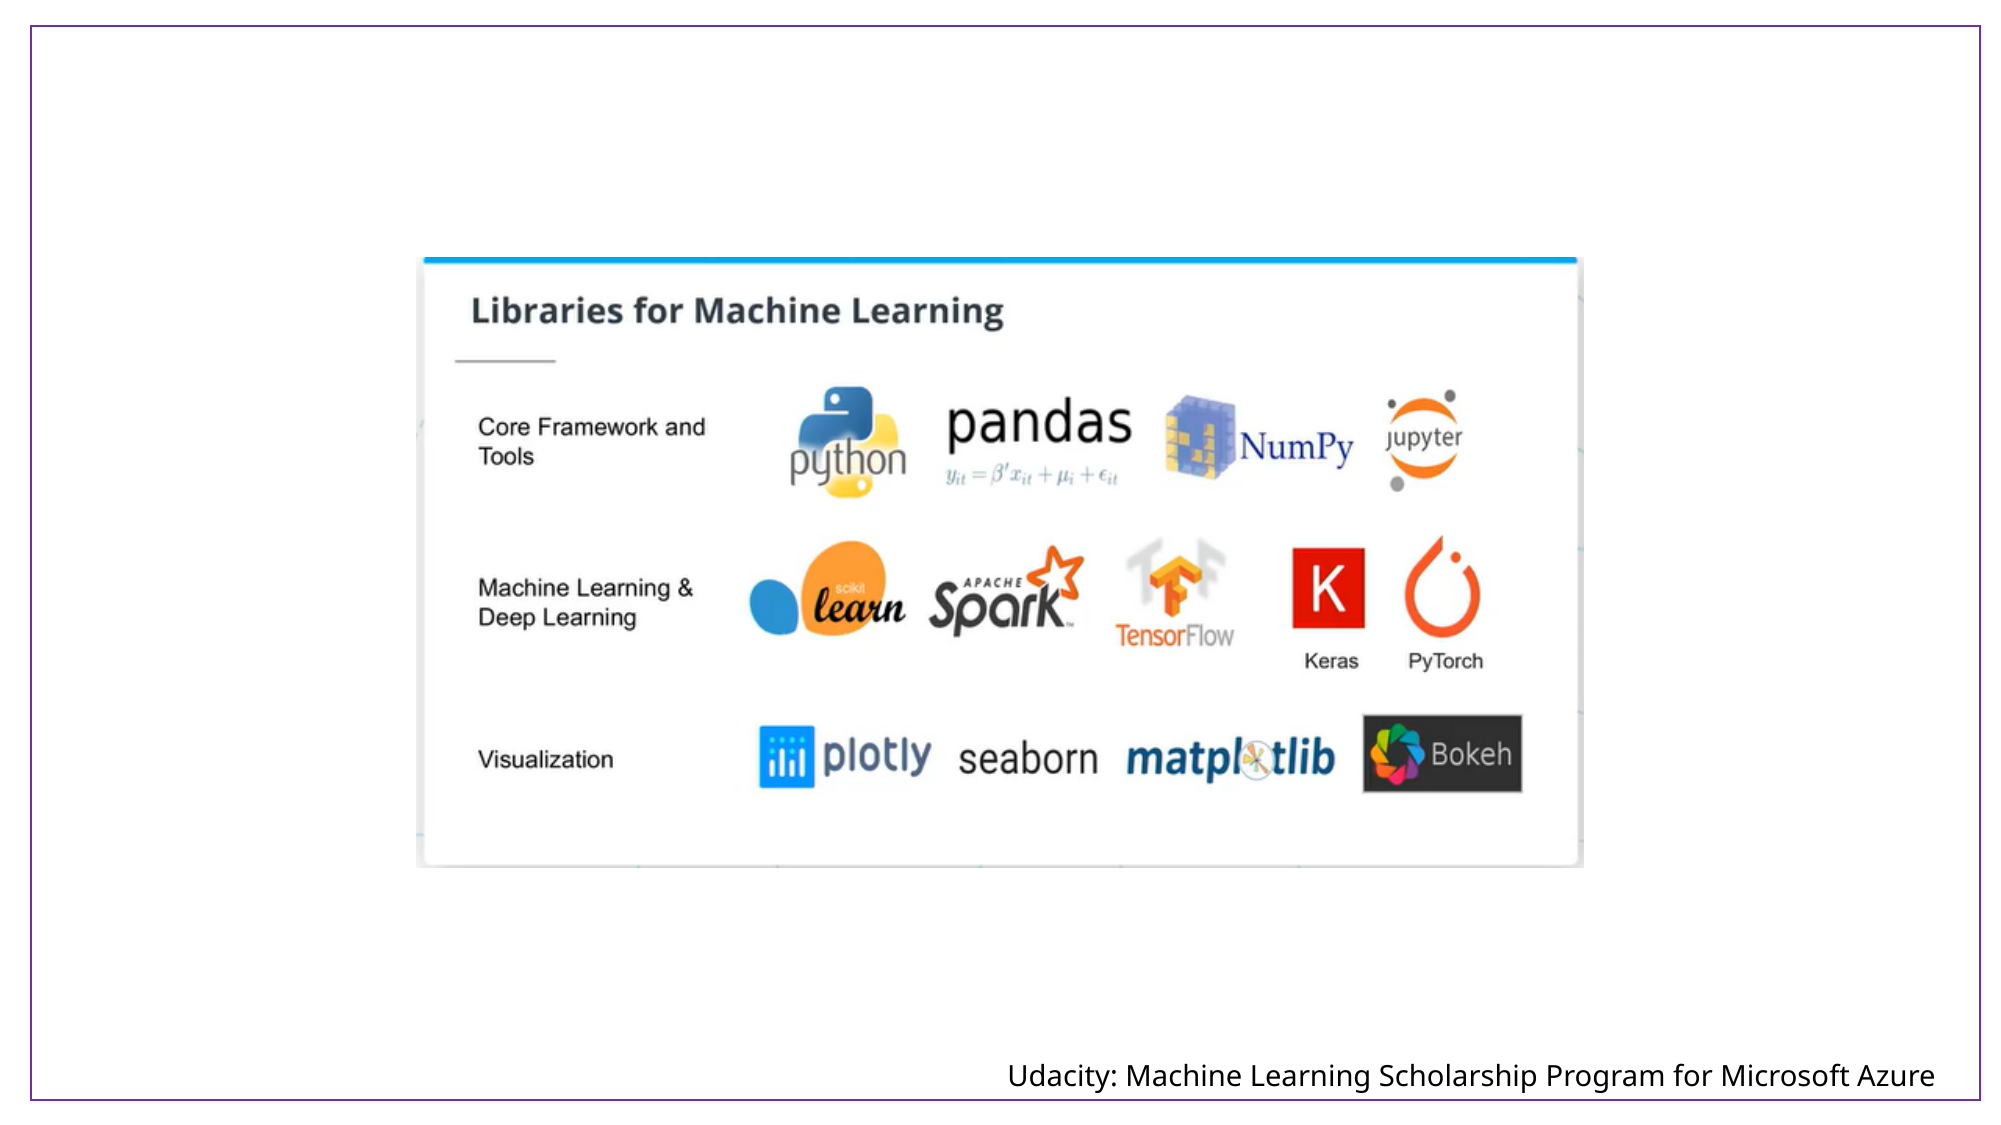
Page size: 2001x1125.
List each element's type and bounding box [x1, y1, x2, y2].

text_box [30, 25, 1981, 1101]
picture [416, 257, 1584, 868]
